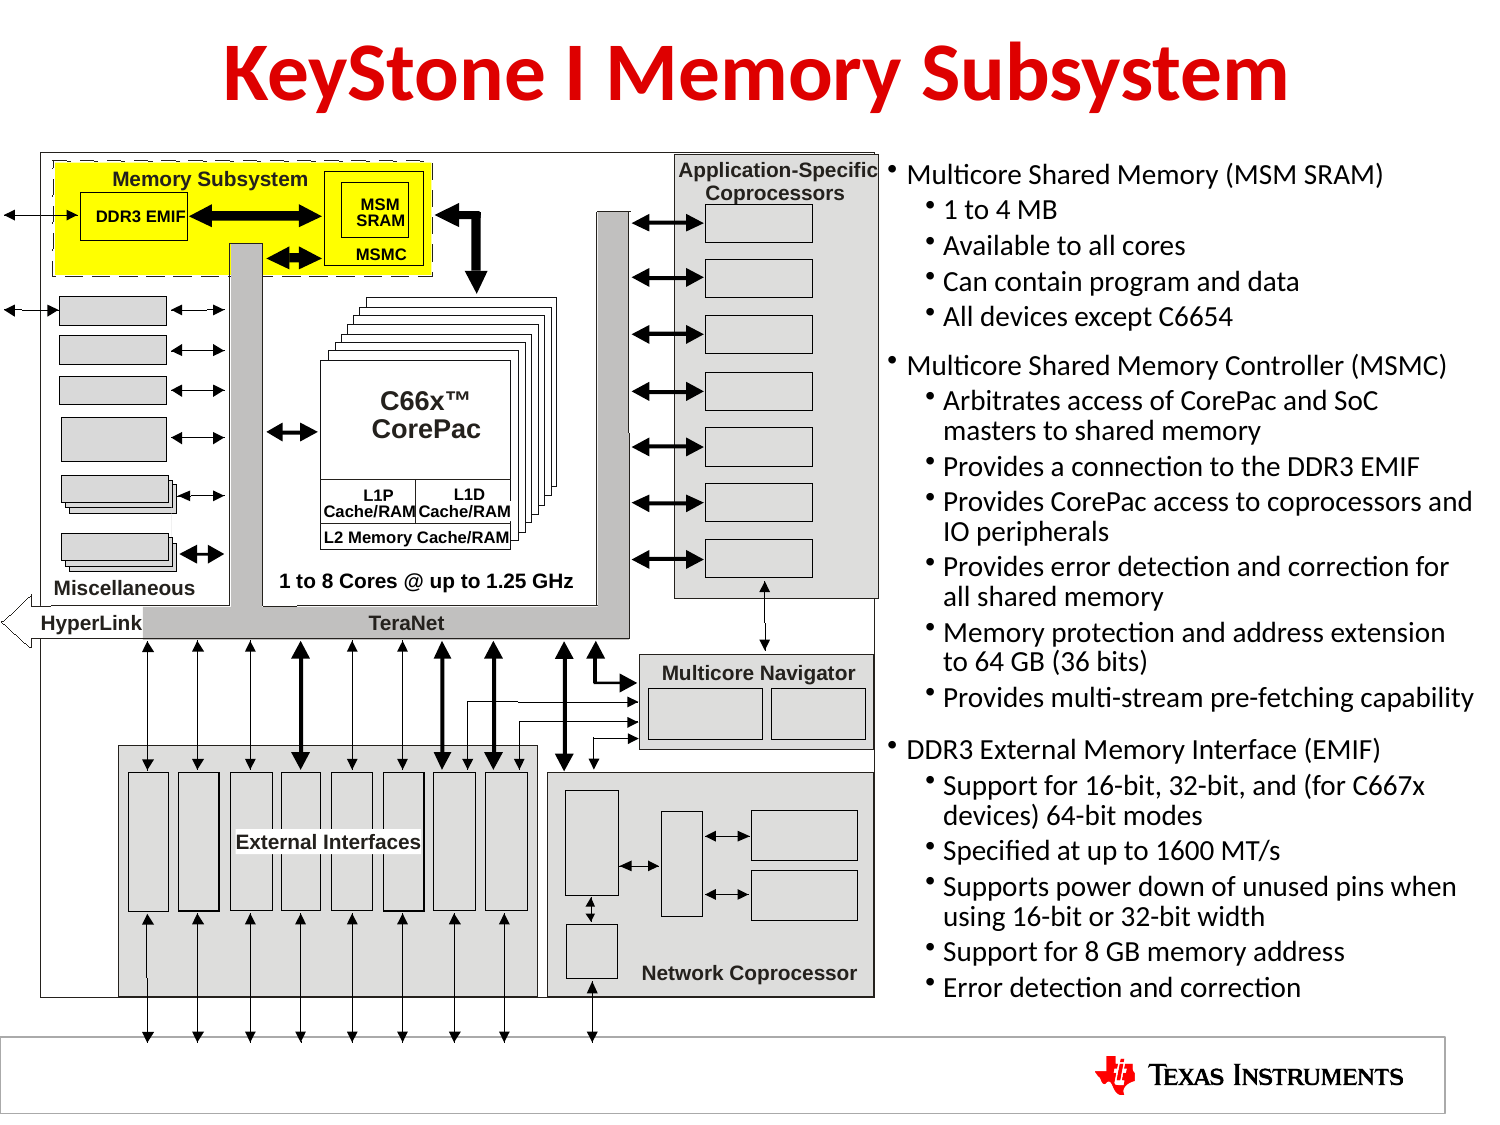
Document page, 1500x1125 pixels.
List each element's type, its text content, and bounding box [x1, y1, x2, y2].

picture [1095, 1056, 1403, 1095]
title KeyStone I Memory Subsystem [81, 12, 1433, 138]
text_box Multicore Shared Memory (MSM SRAM) 1 to 4 MB Available to all cores Can contain program and data All devices except C6654 Multicore Shared Memory Controller (MSMC) Arbitrates access of CorePac and SoC masters to shared memory Provides a connection to the DDR3 EMIF Provides CorePac access to coprocessors and IO peripherals Provides error detection and correction for all shared memory Memory protection and address extension to 64 GB (36 bits) Provides multi-stream pre-fetching capability DDR3 External Memory Interface (EMIF) Support for 16-bit, 32-bit, and (for C667x devices) 64-bit modes Specified at up to 1600 MT/s Supports power down of unused pins when using 16-bit or 32-bit width Support for 8 GB memory address Error detection and correction [887, 153, 1475, 1011]
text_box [0, 149, 880, 1044]
